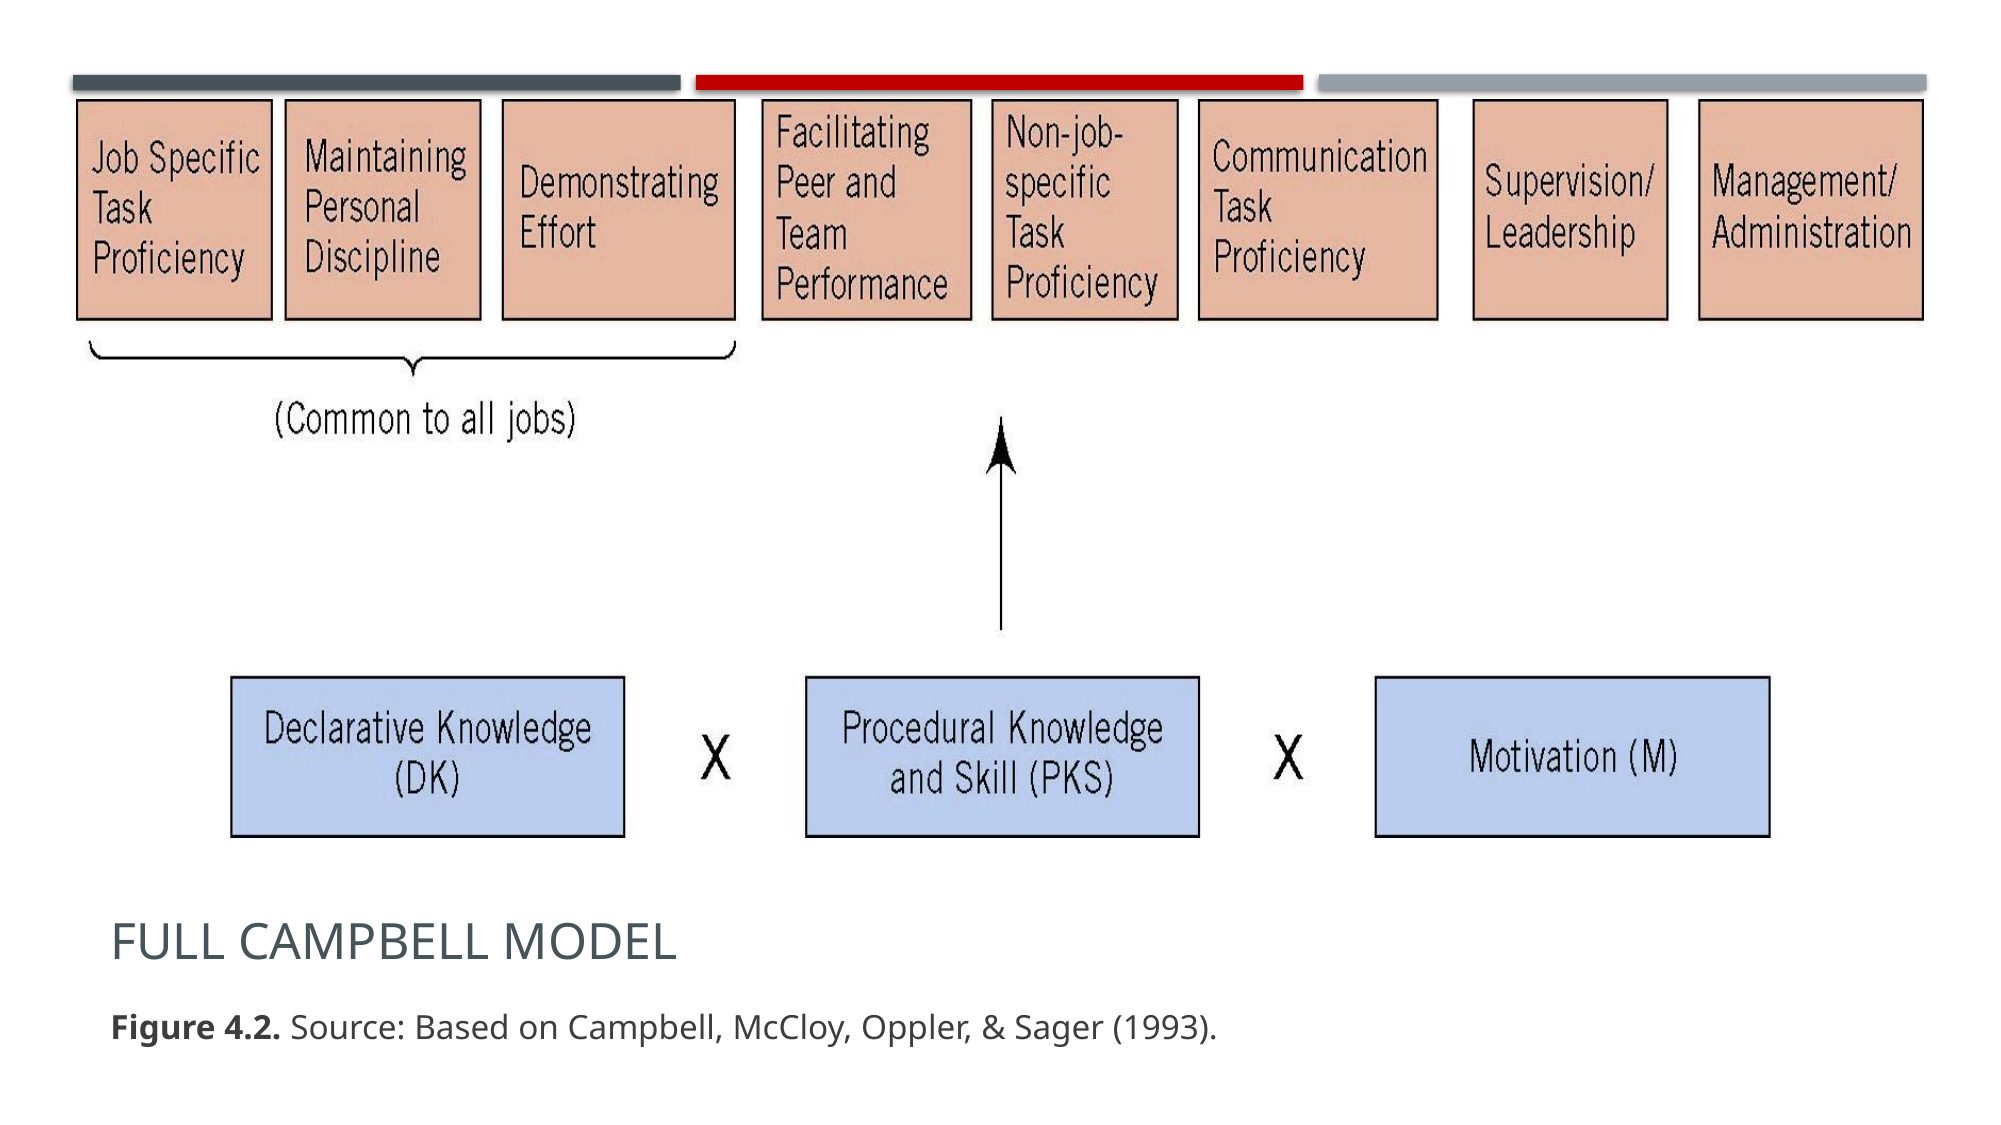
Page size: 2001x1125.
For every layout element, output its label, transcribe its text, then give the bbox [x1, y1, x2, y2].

title Full Campbell Model [95, 883, 1905, 976]
text_box [324, 45, 1550, 96]
list Figure 4.2. Source: Based on Campbell, McCloy, Oppler, & Sager (1993). [95, 976, 1905, 1075]
picture [75, 99, 1925, 838]
